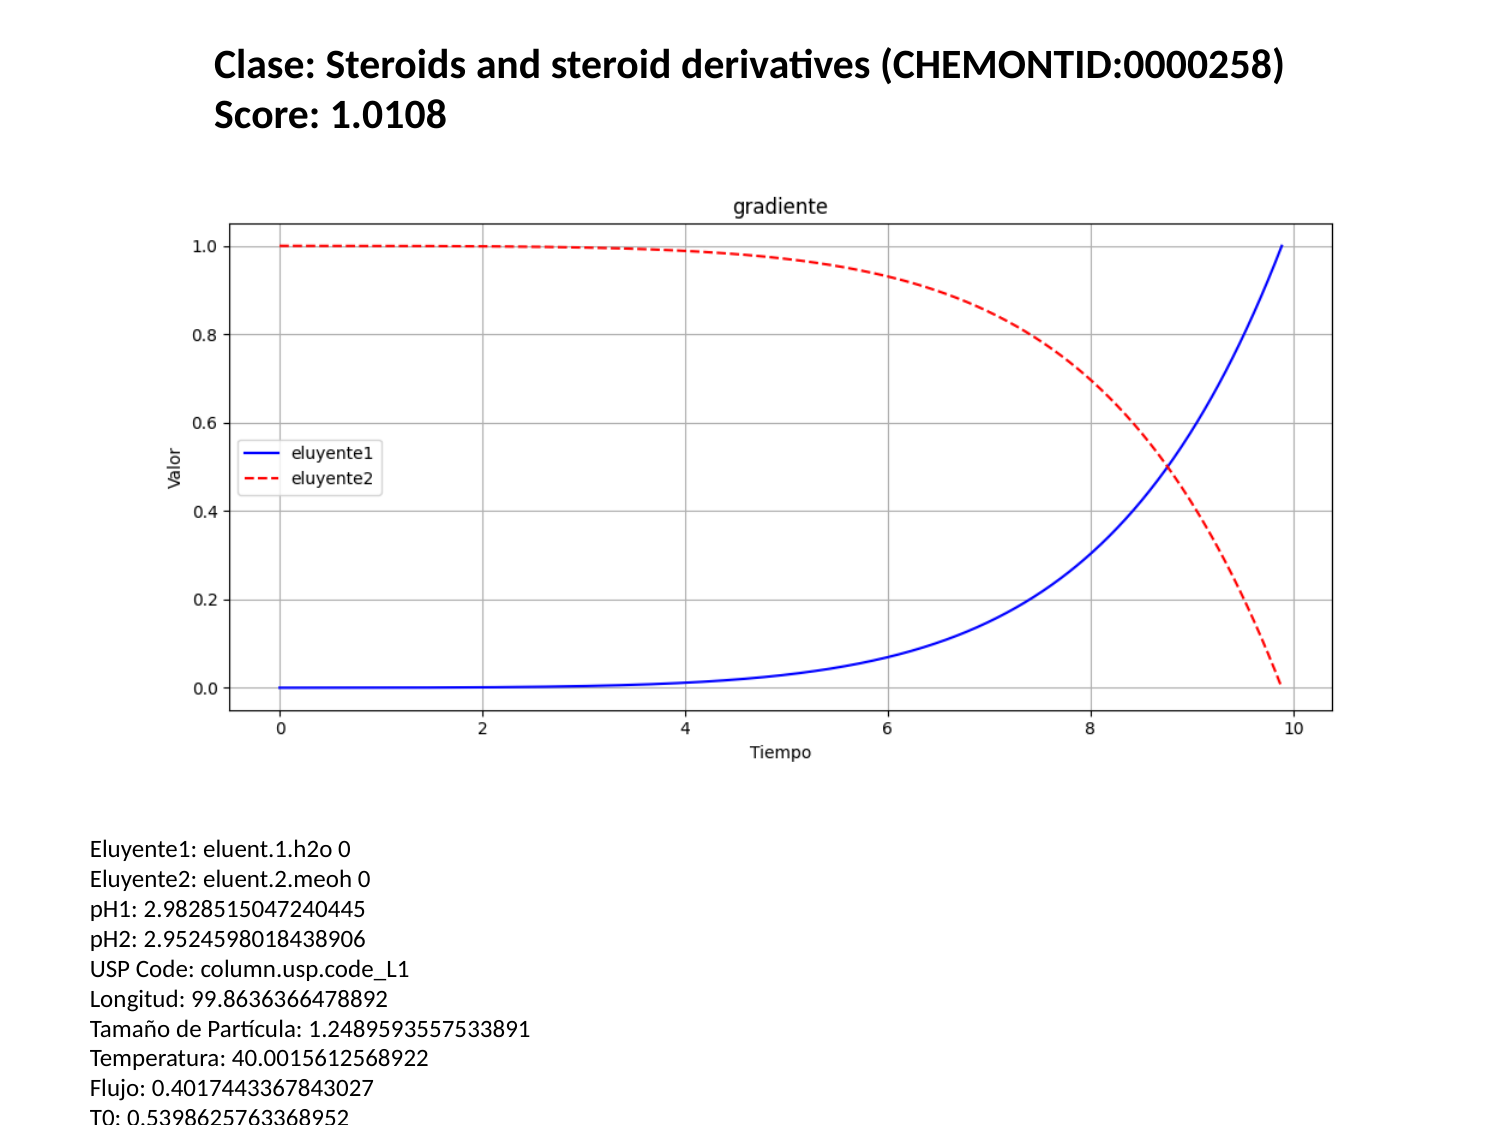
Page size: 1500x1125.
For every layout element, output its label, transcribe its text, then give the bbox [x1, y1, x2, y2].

picture [149, 179, 1351, 781]
text_box Eluyente1: eluent.1.h2o 0 Eluyente2: eluent.2.meoh 0 pH1: 2.9828515047240445 pH2: 2.9524598018438906 USP Code: column.usp.code_L1 Longitud: 99.8636366478892 Tamaño de Partícula: 1.2489593557533891 Temperatura: 40.0015612568922 Flujo: 0.4017443367843027 T0: 0.5398625763368952 [74, 825, 1425, 1125]
text_box Clase: Steroids and steroid derivatives (CHEMONTID:0000258) Score: 1.0108 [199, 29, 1301, 145]
